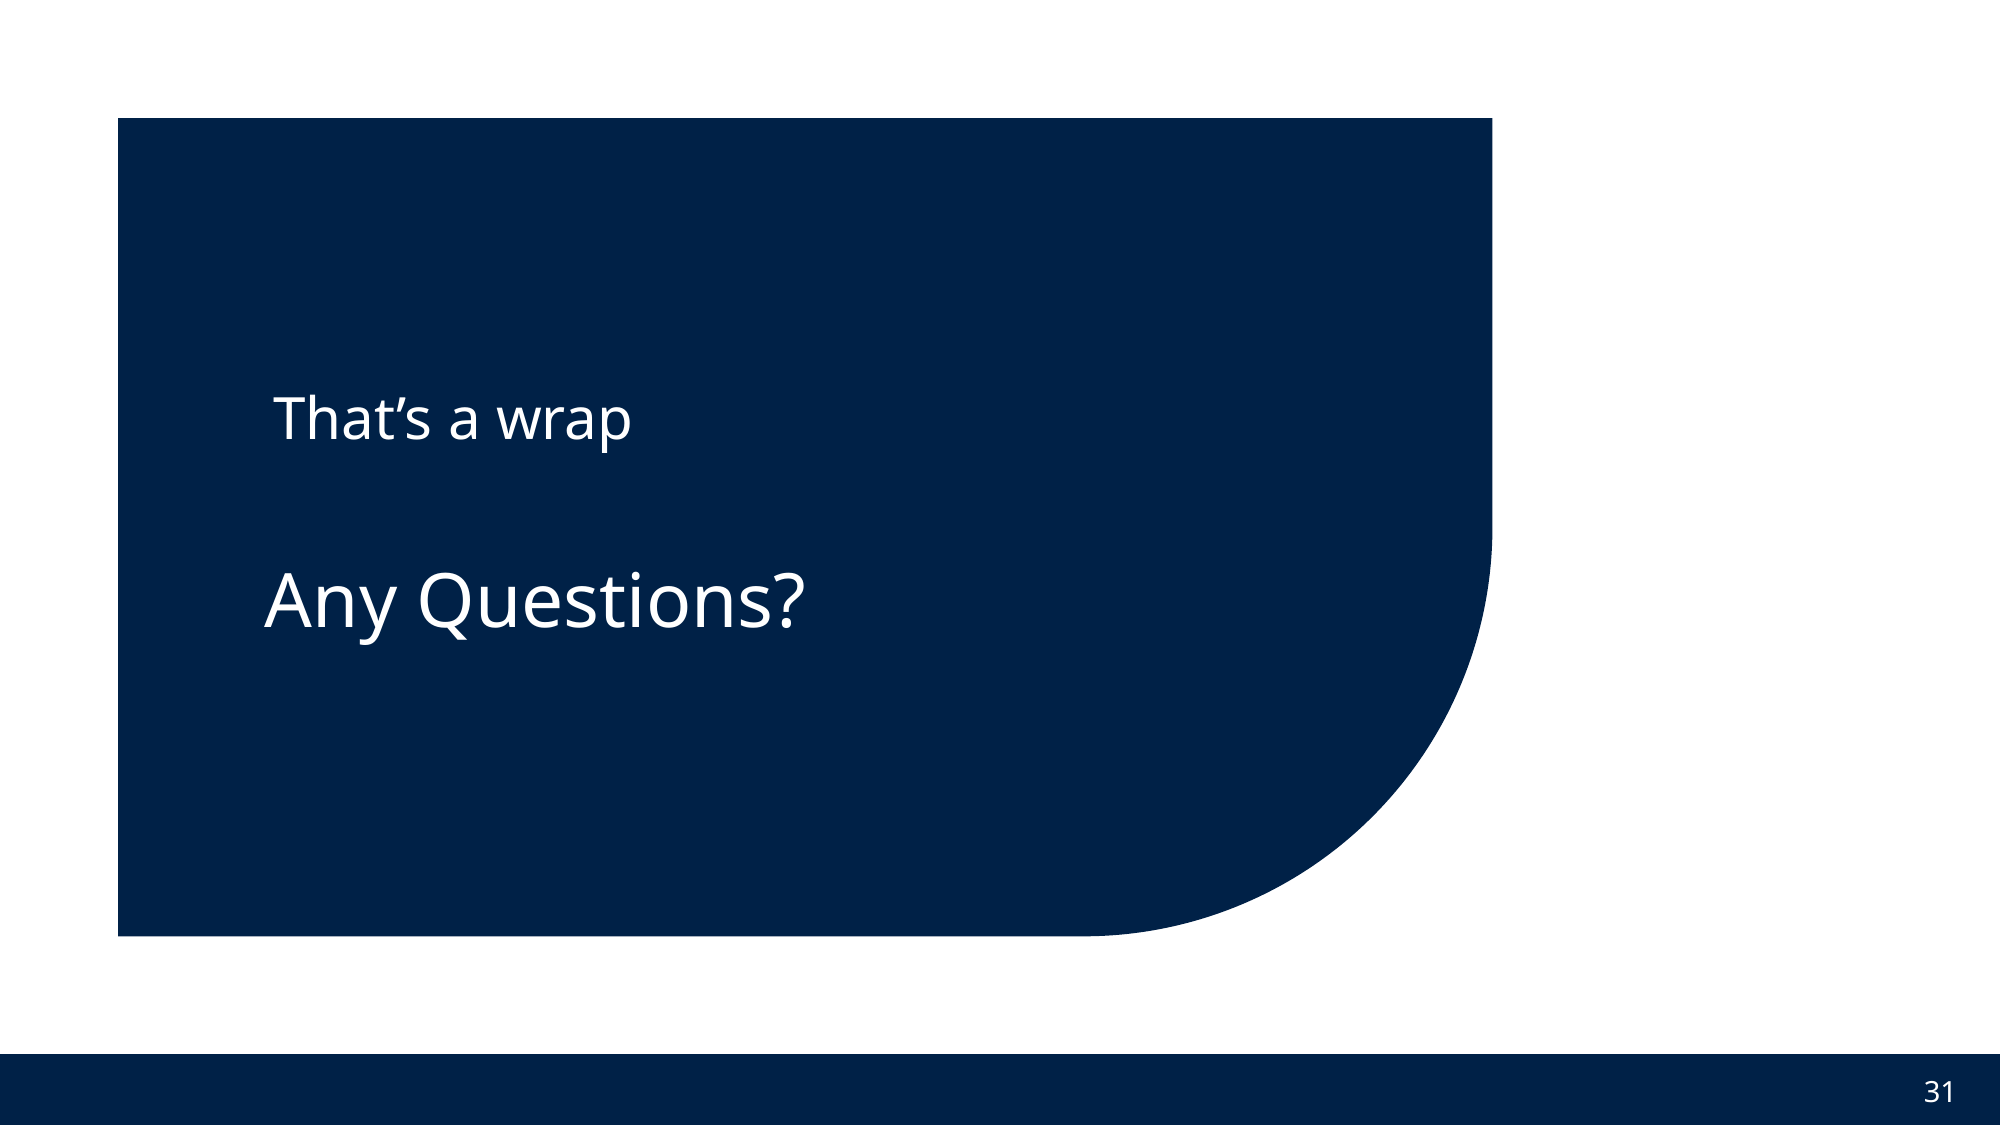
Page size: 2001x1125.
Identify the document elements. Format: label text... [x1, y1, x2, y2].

title Any Questions? [249, 499, 1450, 708]
subtitle That’s a wrap [249, 361, 826, 480]
